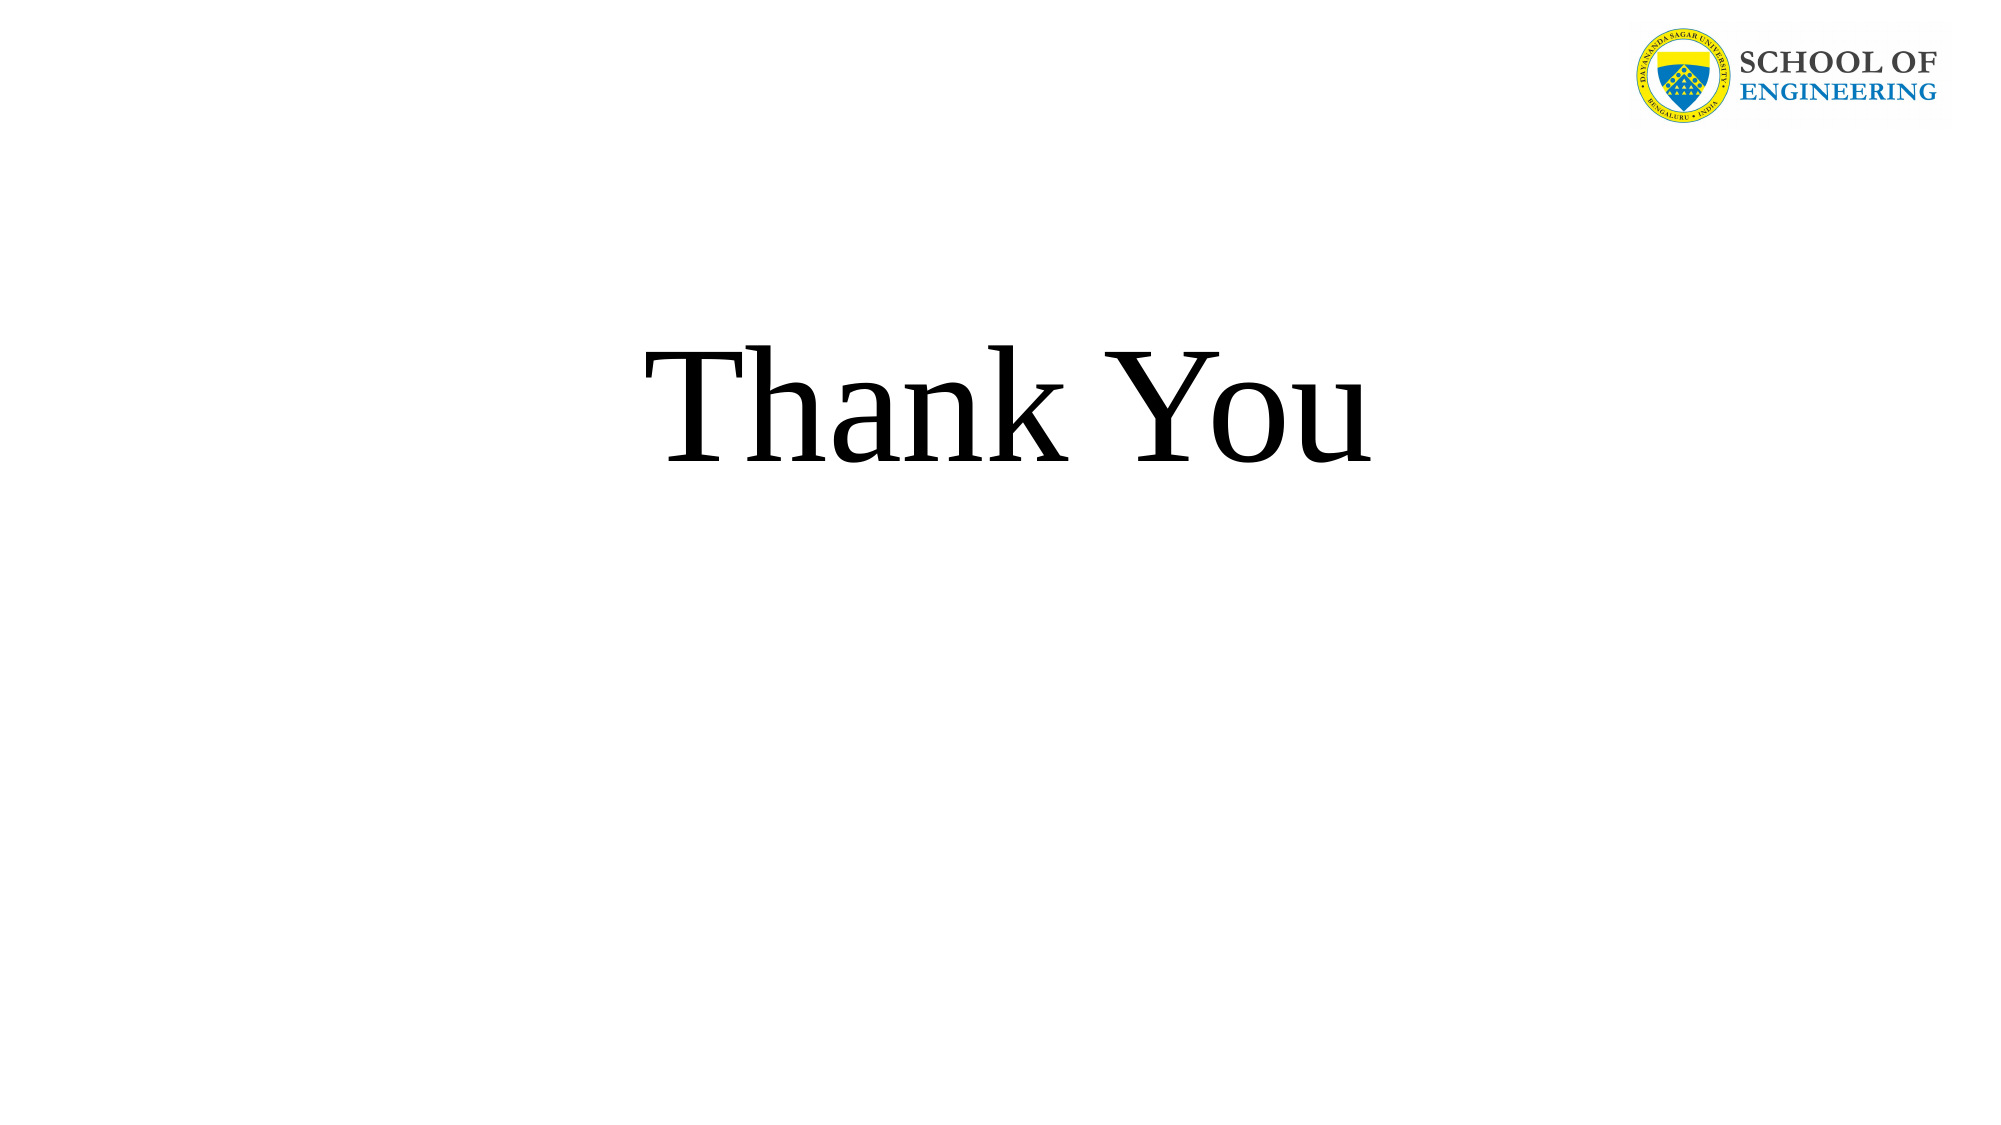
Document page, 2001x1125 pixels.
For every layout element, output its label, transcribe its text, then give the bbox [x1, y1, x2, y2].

list Thank You [137, 310, 1863, 1025]
picture [1630, 22, 1952, 129]
